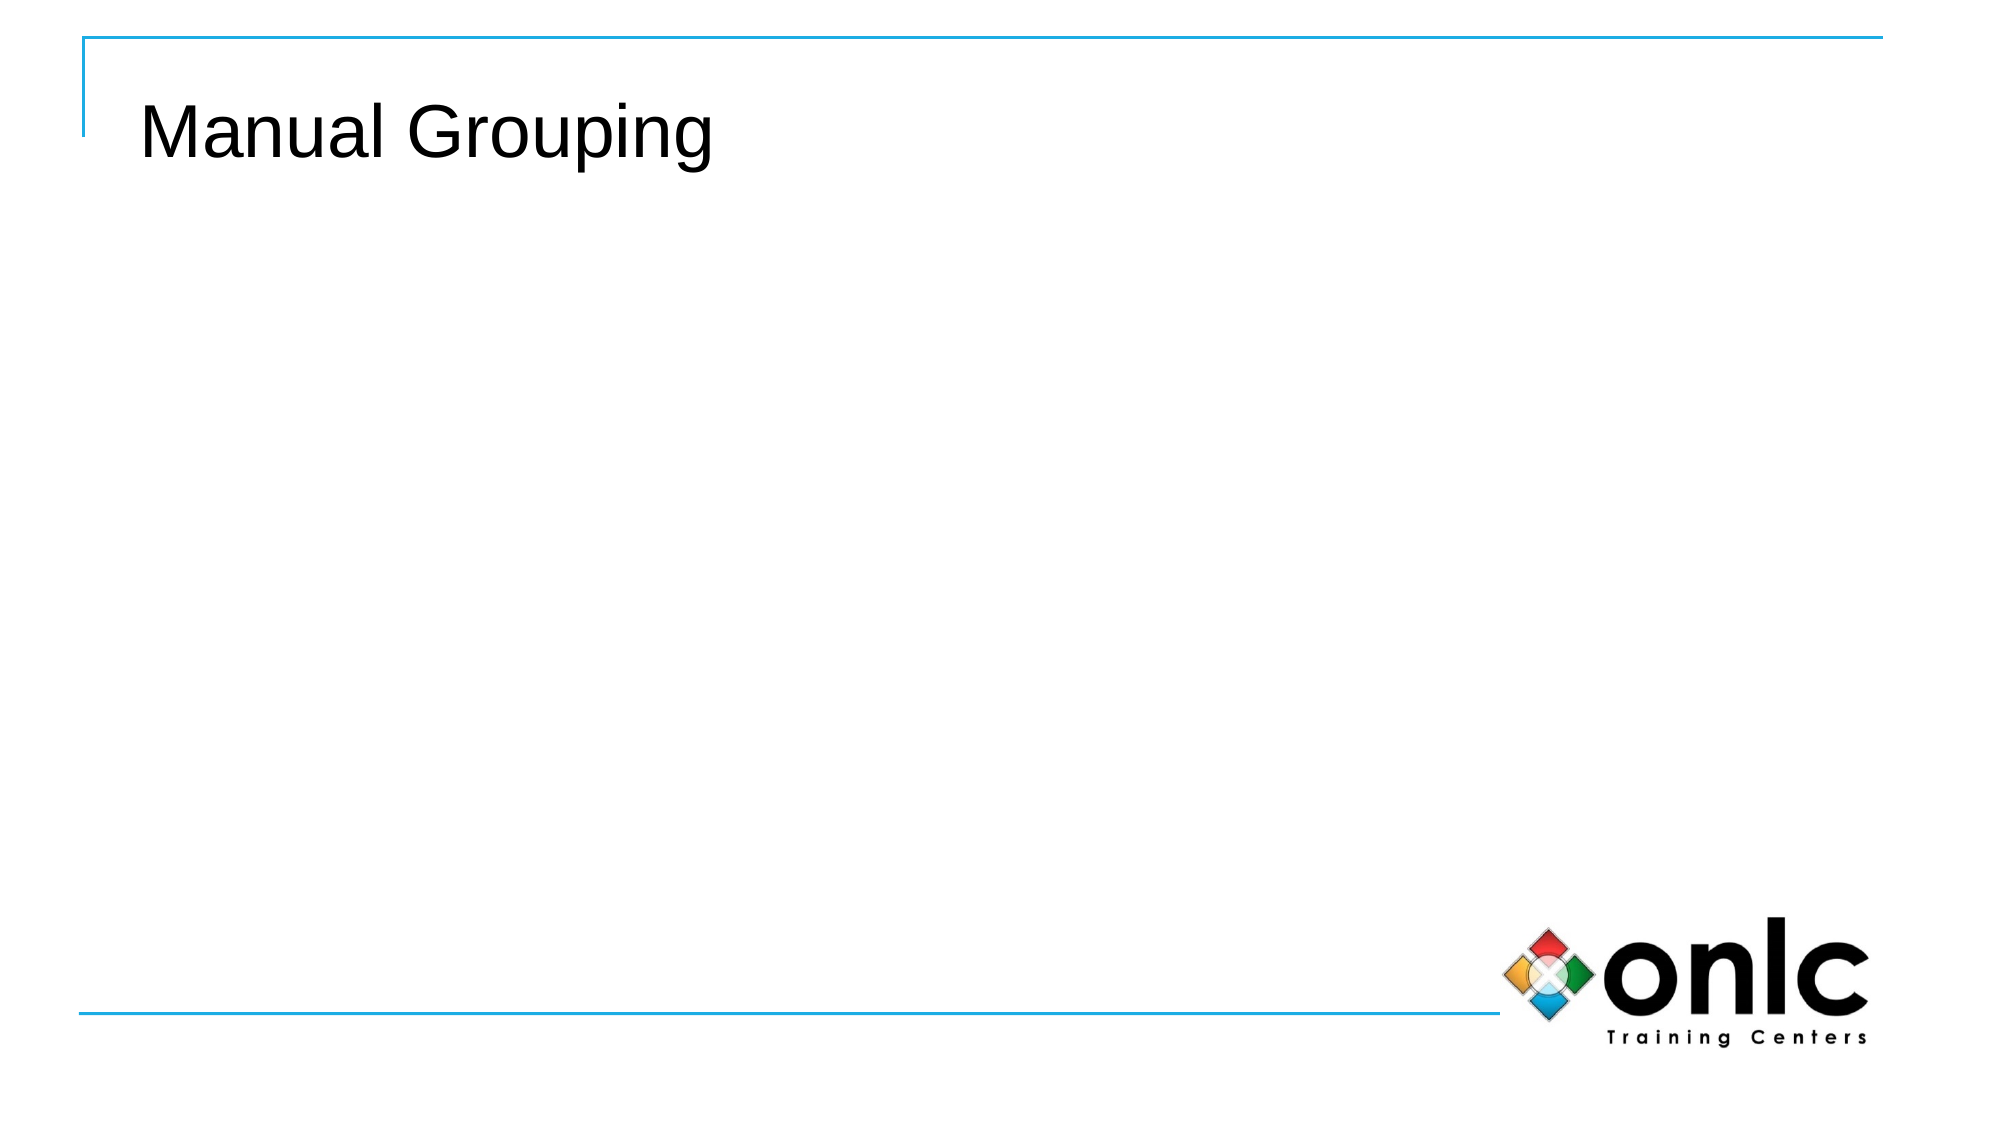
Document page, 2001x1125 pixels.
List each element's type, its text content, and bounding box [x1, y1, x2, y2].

title Manual Grouping [125, 75, 1875, 262]
picture [1500, 912, 1875, 1059]
